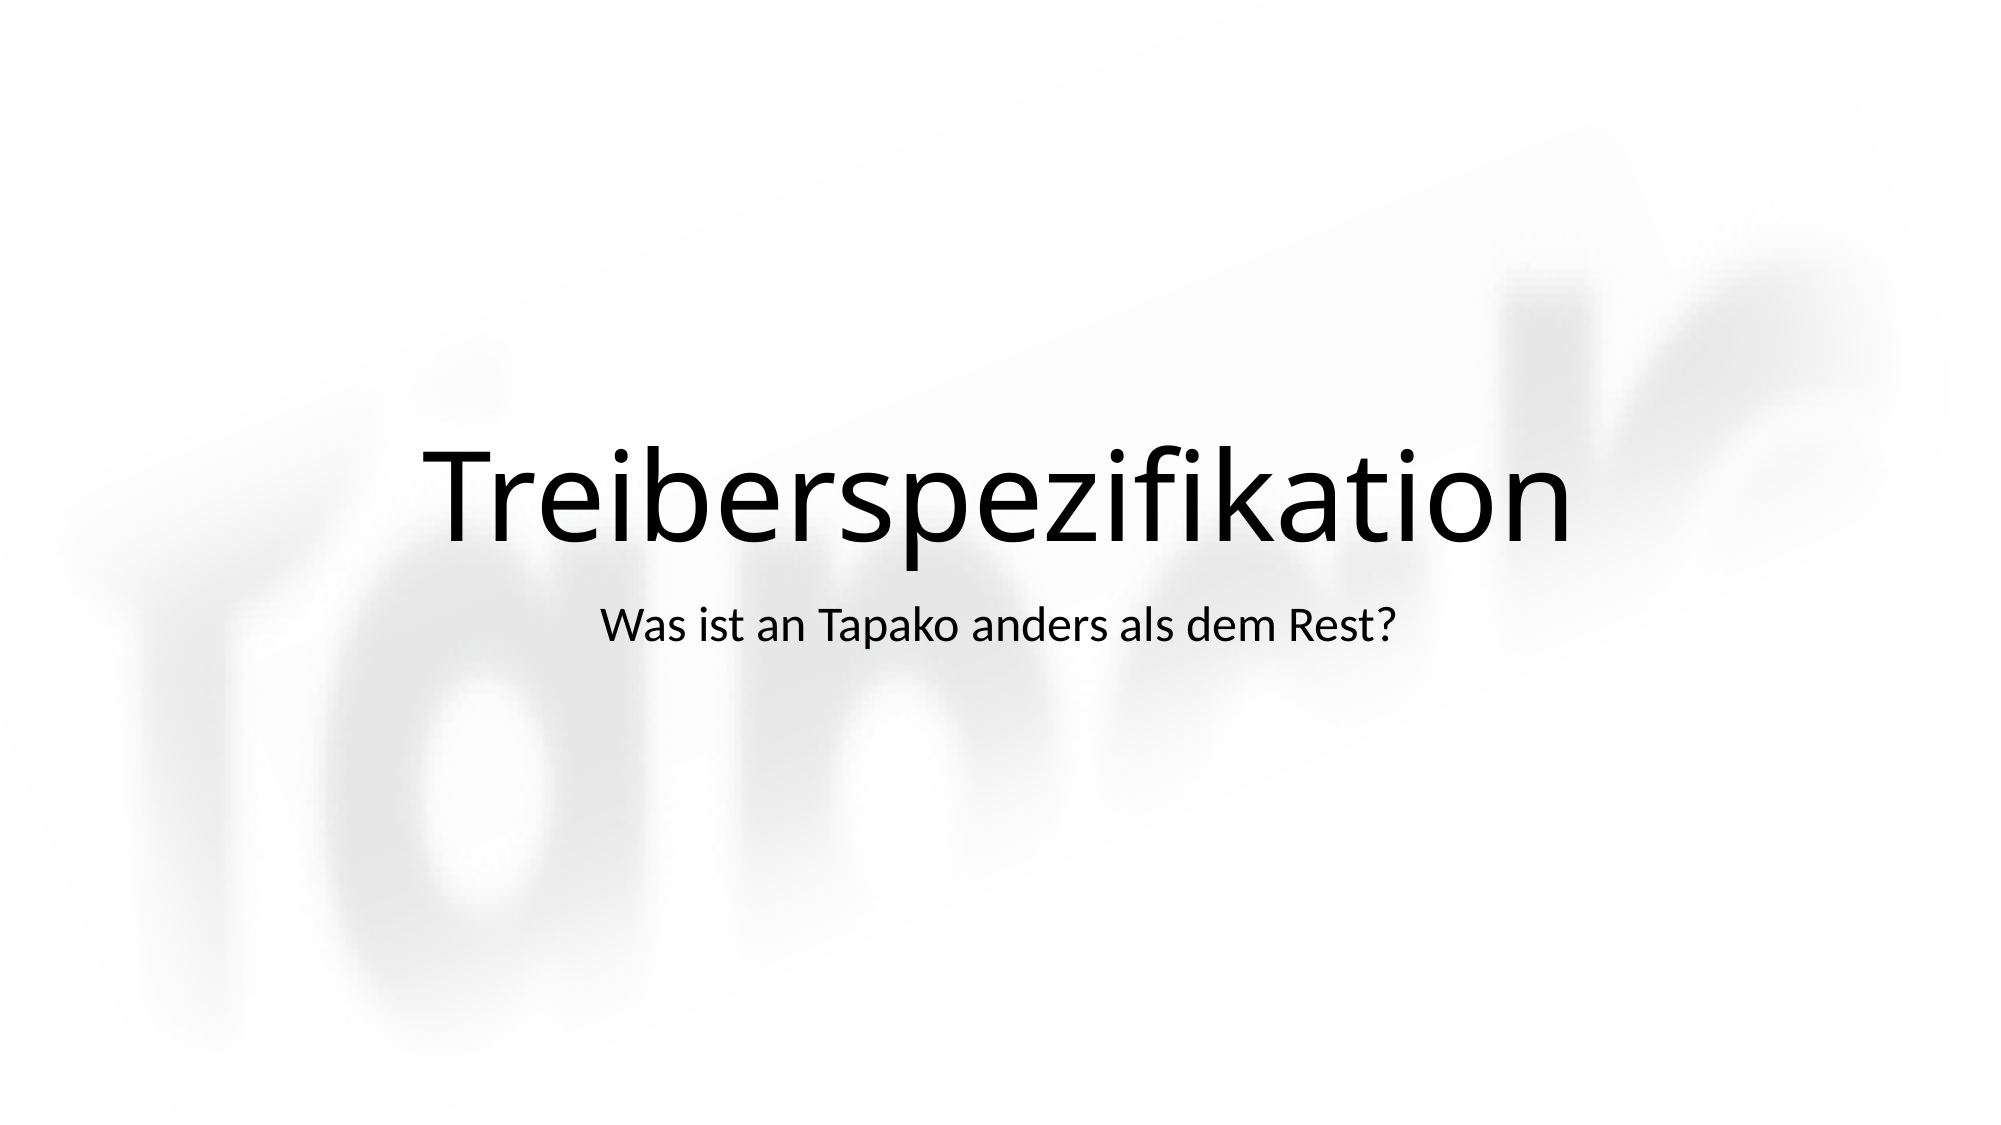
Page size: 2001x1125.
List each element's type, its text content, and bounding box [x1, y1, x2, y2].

title Treiberspezifikation [249, 261, 1750, 576]
subtitle Was ist an Tapako anders als dem Rest? [249, 590, 1750, 863]
